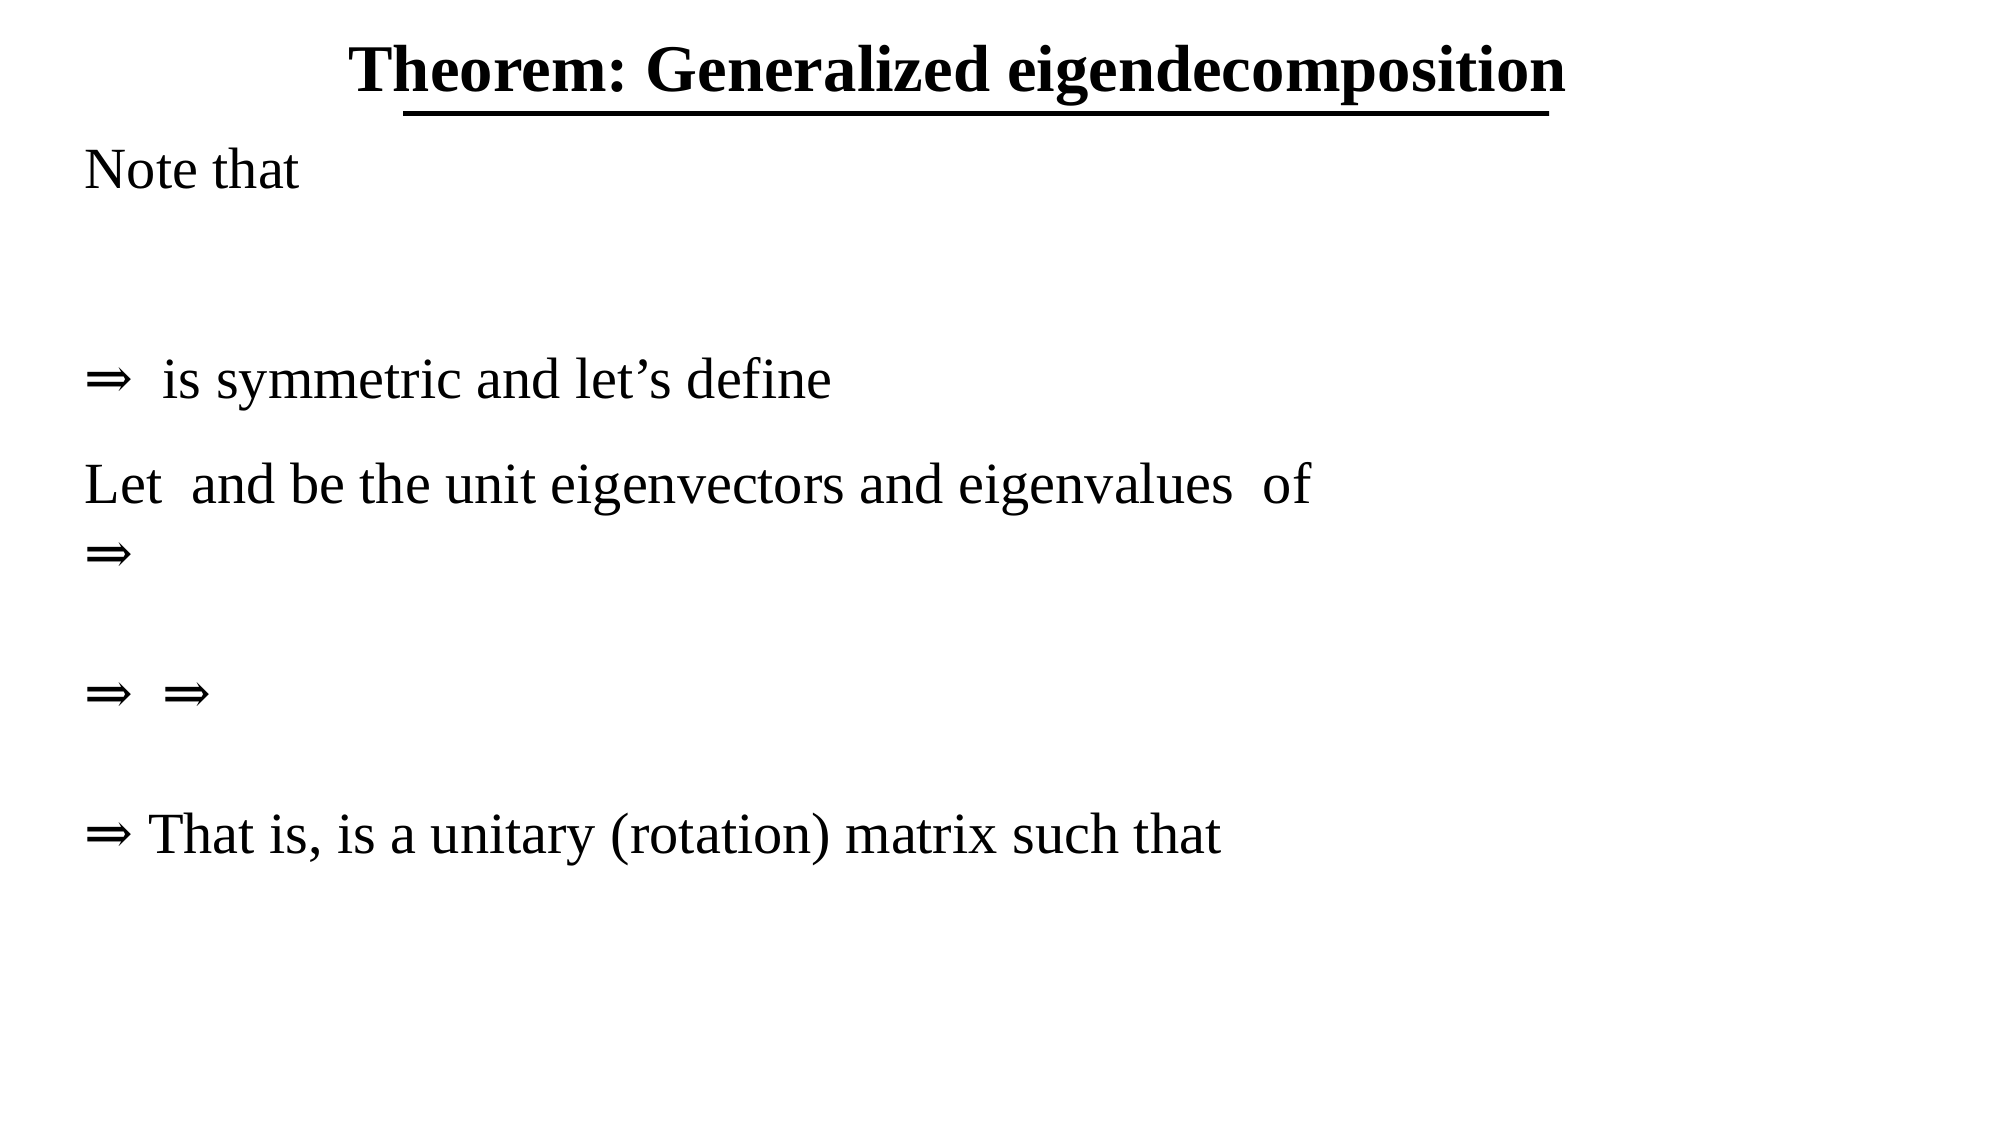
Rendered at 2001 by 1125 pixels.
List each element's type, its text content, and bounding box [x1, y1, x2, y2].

text_box Theorem: Generalized eigendecomposition [333, 17, 1584, 113]
